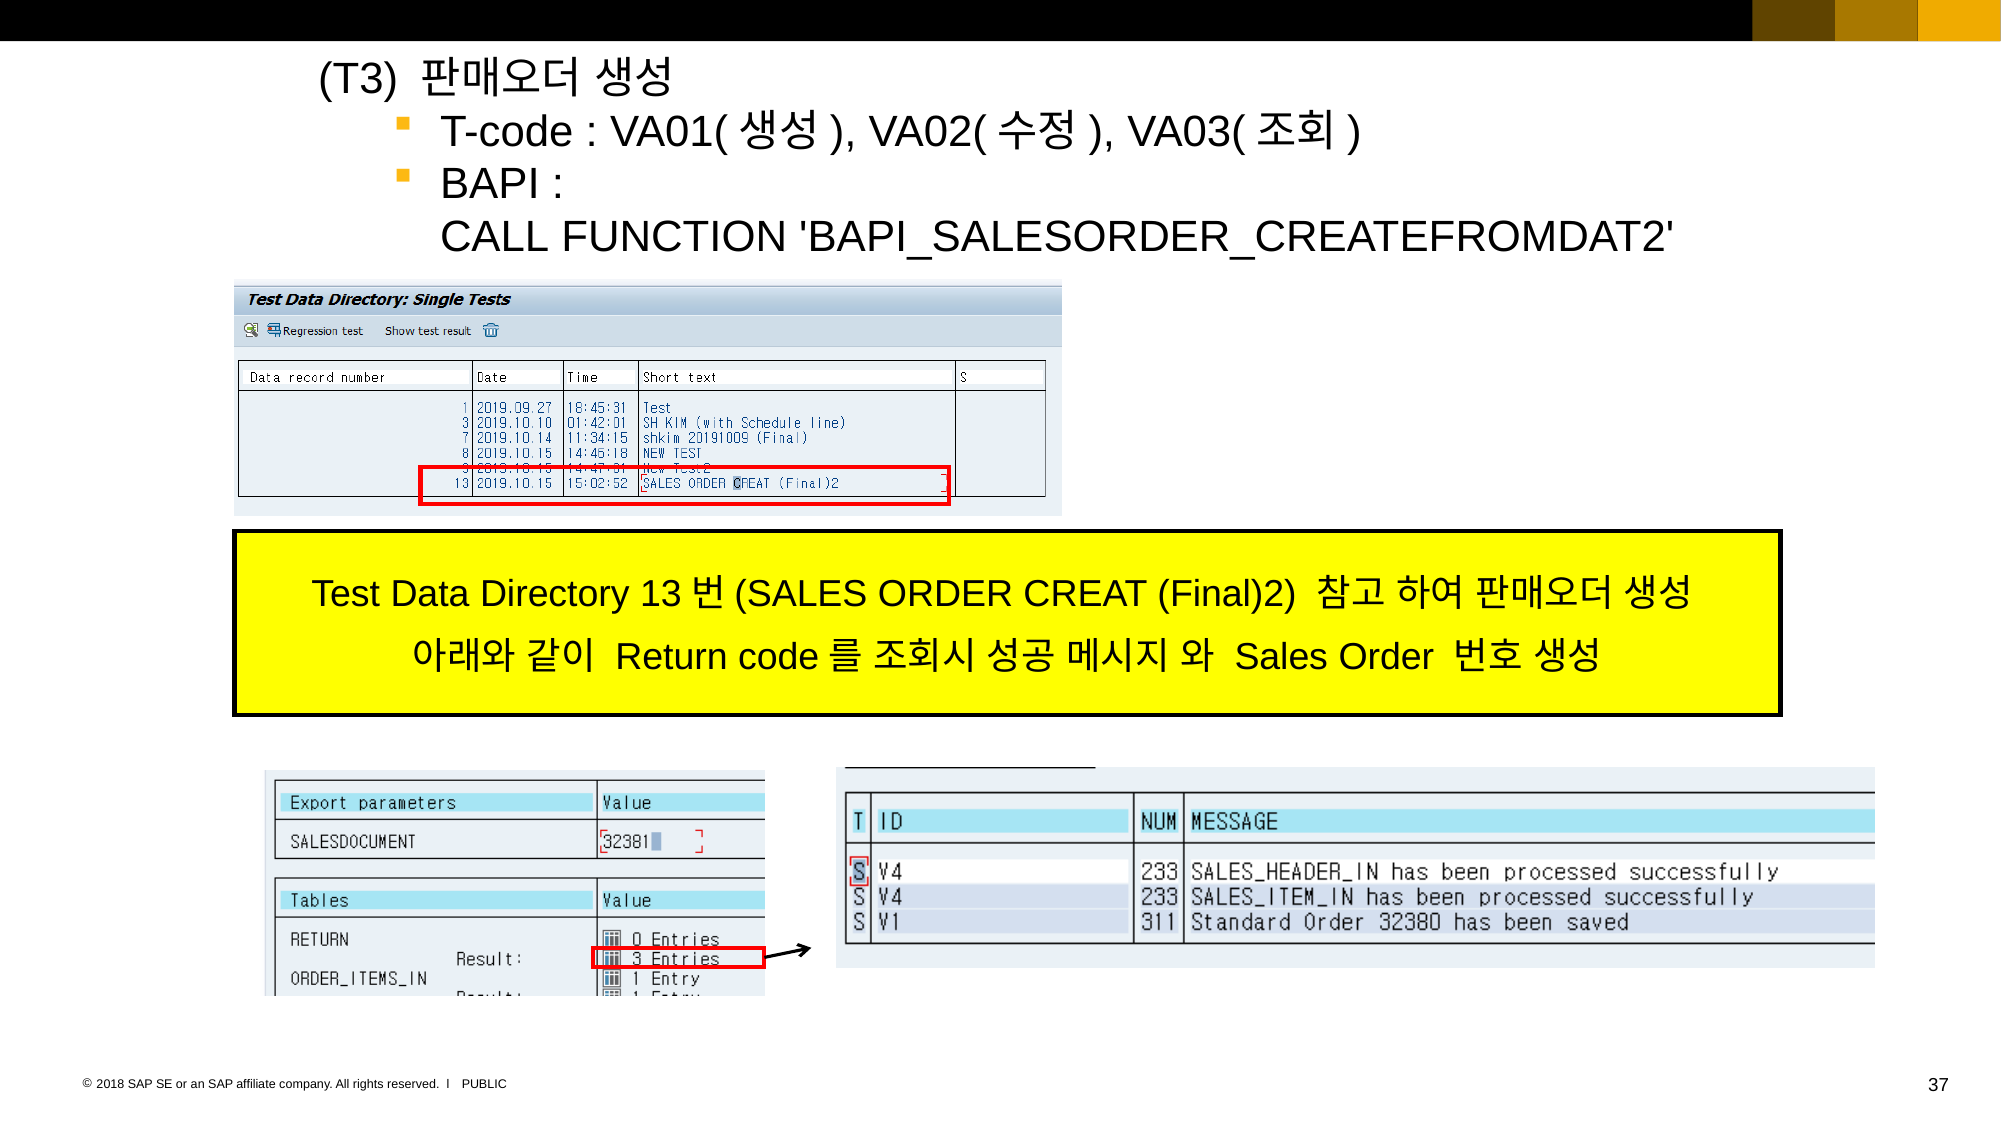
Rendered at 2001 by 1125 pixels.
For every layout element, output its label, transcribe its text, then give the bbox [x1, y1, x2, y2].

picture [836, 766, 1875, 968]
picture [259, 769, 765, 996]
text_box (T3) 판매오더 생성 T-code : VA01(생성), VA02(수정), VA03(조회) BAPI : CALL FUNCTION 'BAPI_SALESORDER_CREATEFROMDAT2' [303, 42, 1798, 320]
picture [234, 278, 1062, 516]
text_box Test Data Directory 13번(SALES ORDER CREAT (Final)2) 참고 하여 판매오더 생성 아래와 같이 Return code를 조회시 성공 메시지 와 Sales Order 번호 생성 [234, 530, 1781, 716]
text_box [764, 947, 812, 958]
